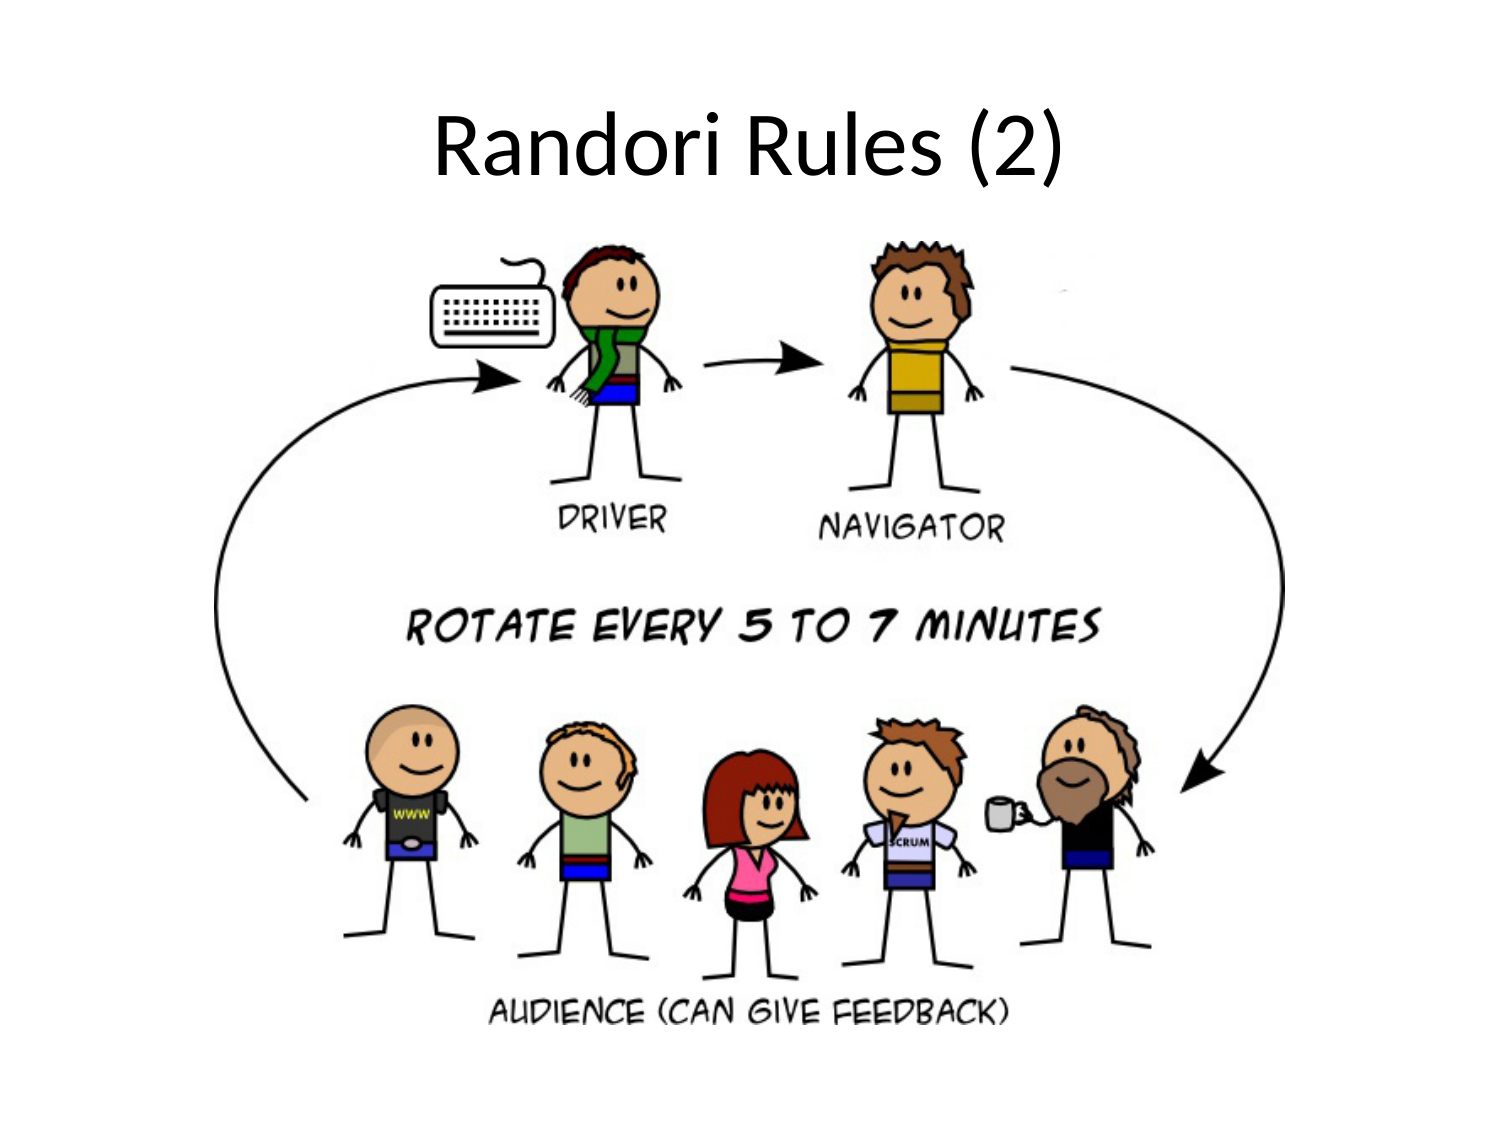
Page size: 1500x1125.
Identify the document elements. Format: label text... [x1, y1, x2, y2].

picture [214, 240, 1285, 1025]
title Randori Rules (2) [75, 45, 1425, 233]
